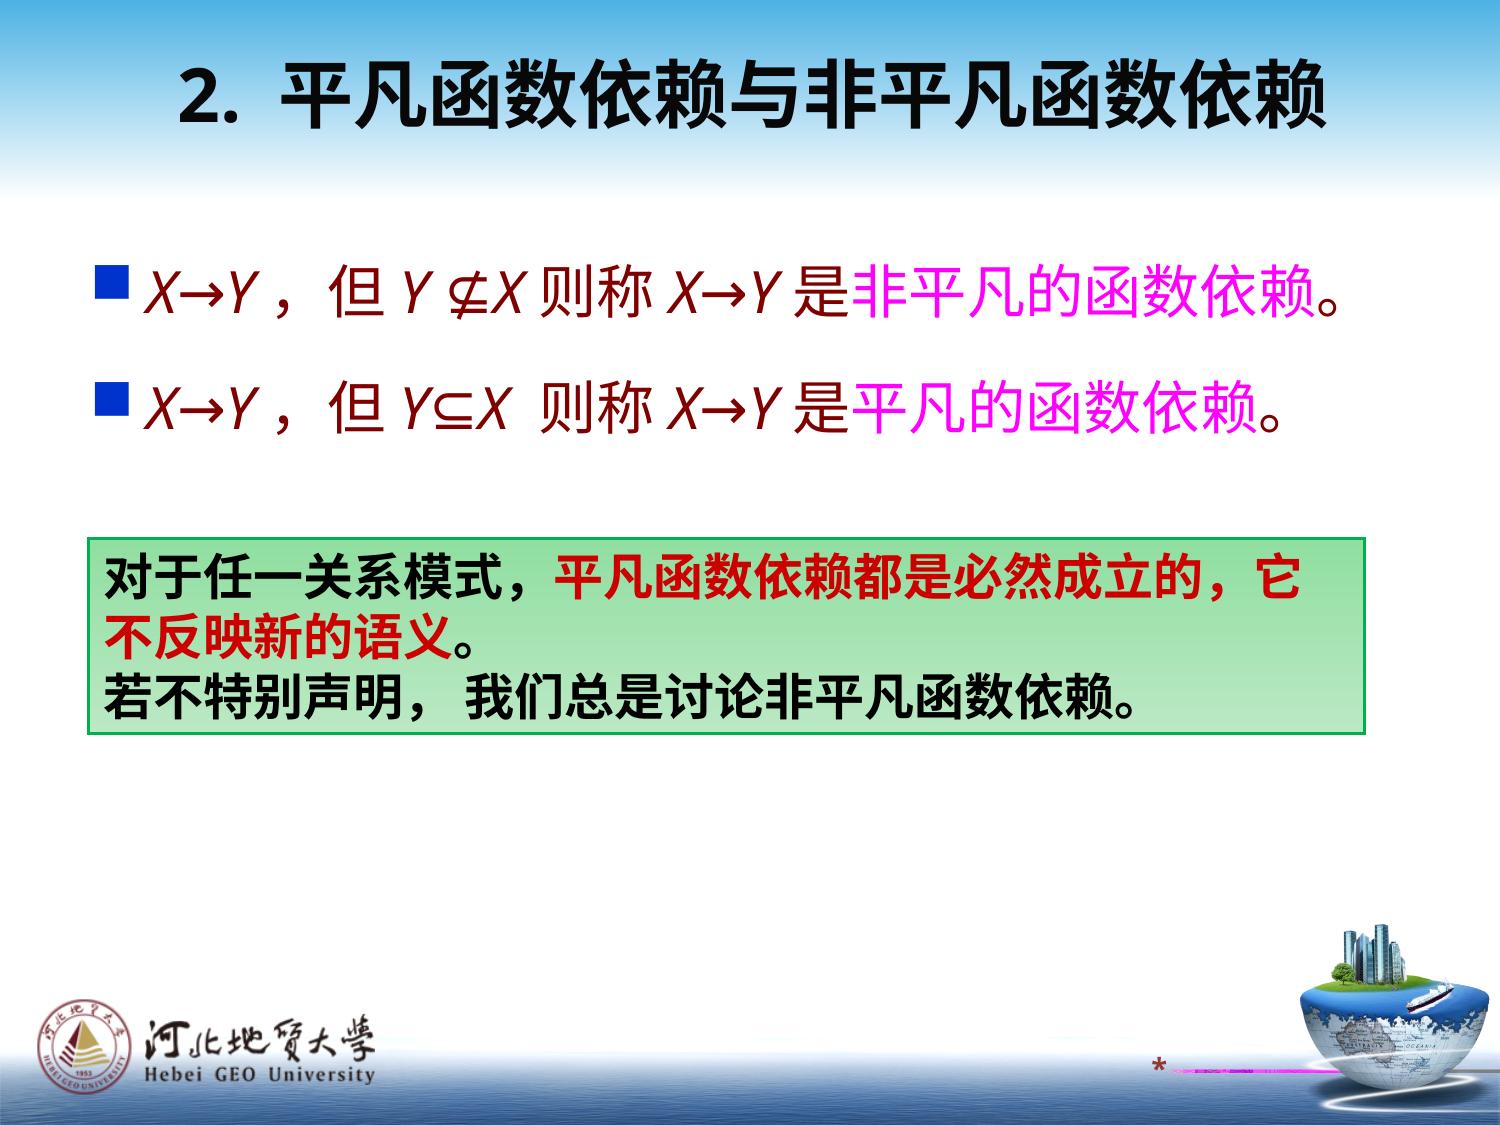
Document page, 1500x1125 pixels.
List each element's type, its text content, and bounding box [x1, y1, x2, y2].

text_box 对于任一关系模式，平凡函数依赖都是必然成立的，它不反映新的语义。 若不特别声明， 我们总是讨论非平凡函数依赖。 [88, 538, 1365, 734]
text_box * [1136, 1042, 1430, 1093]
list X→Y，但Y ⊈X则称X→Y是非平凡的函数依赖。 X→Y，但Y⊆X 则称X→Y是平凡的函数依赖。 [74, 212, 1426, 1038]
title 2. 平凡函数依赖与非平凡函数依赖 [5, 0, 1500, 186]
picture [0, 970, 1500, 1125]
text_box [88, 1039, 443, 1082]
